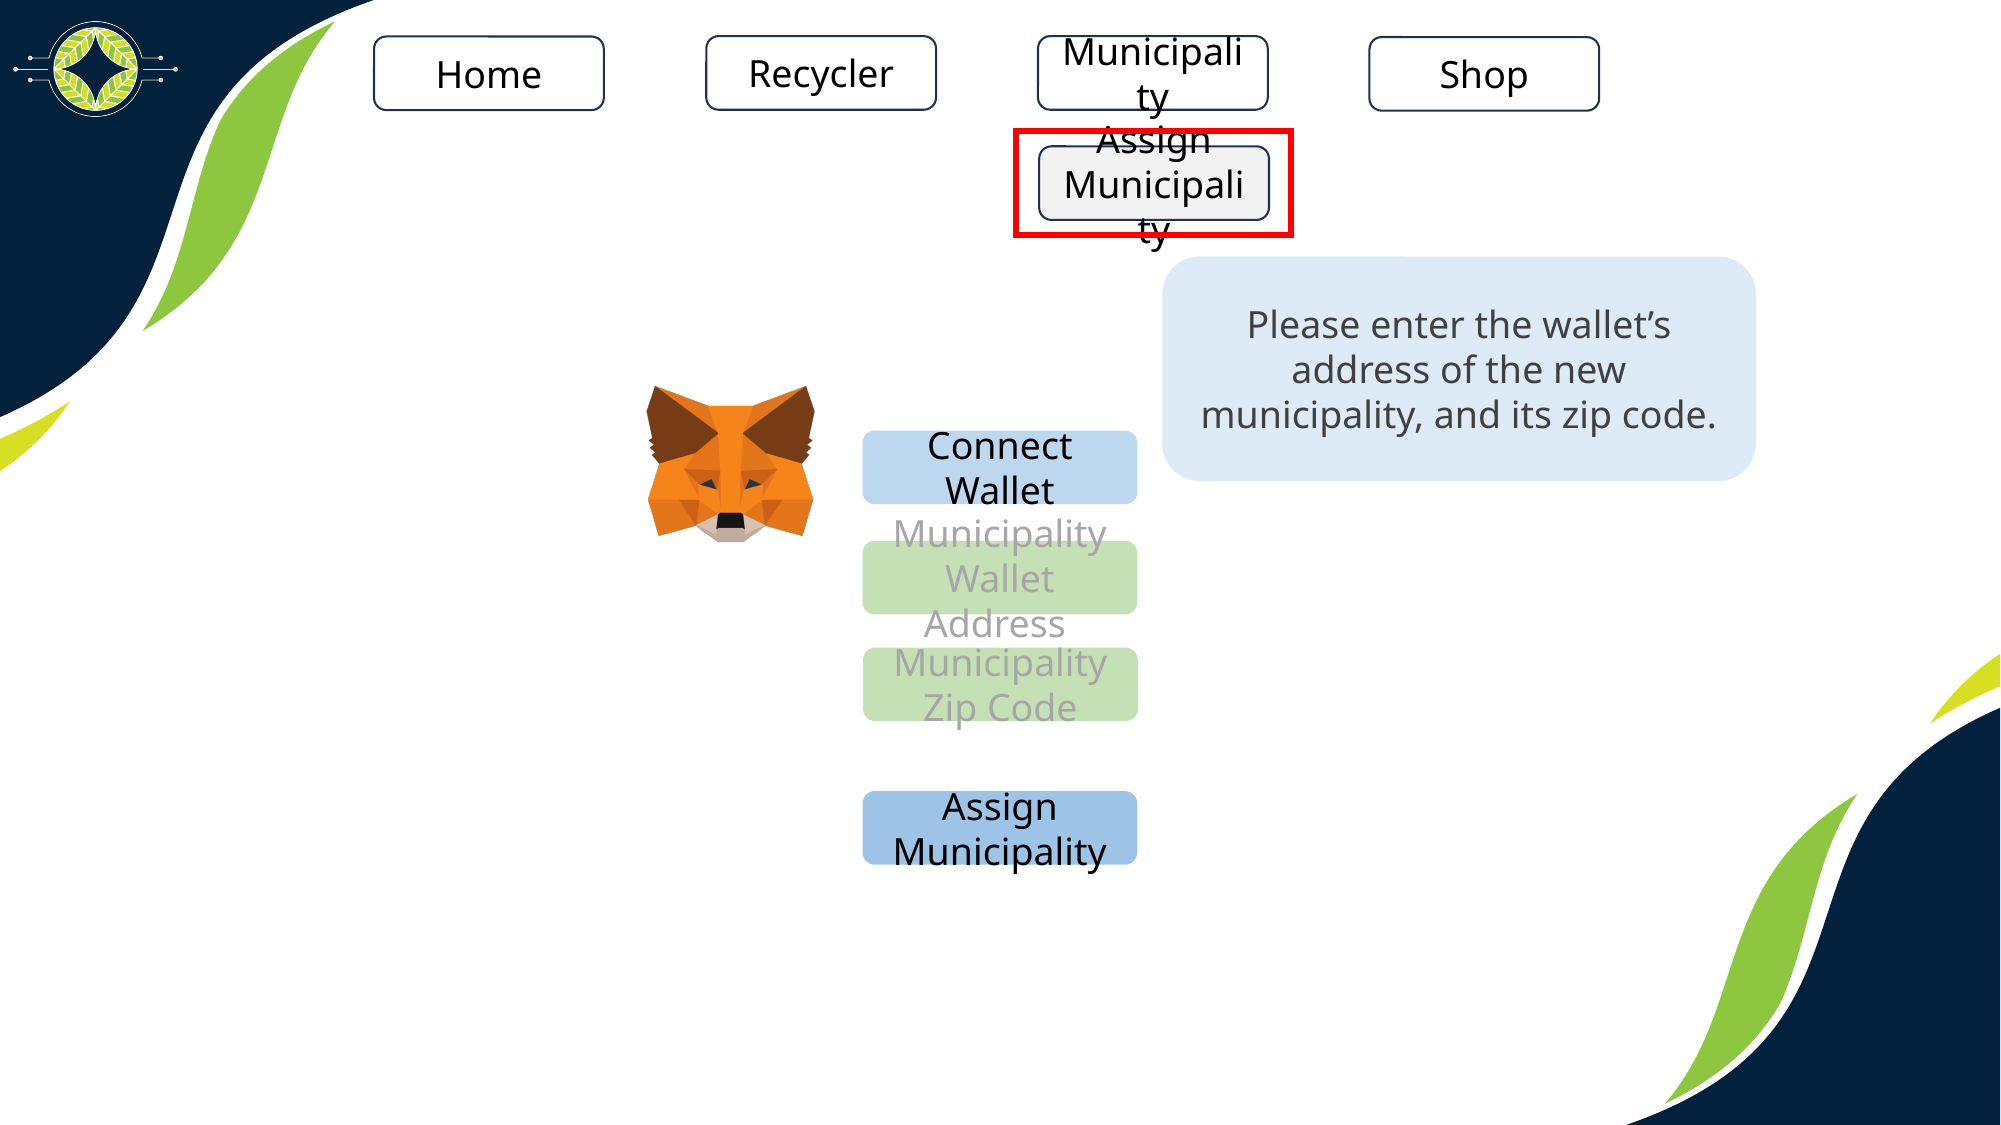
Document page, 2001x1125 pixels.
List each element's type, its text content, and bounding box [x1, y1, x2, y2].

text_box Assign Municipality [861, 790, 1139, 866]
picture [13, 21, 178, 117]
text_box Municipality Wallet Address [861, 539, 1139, 616]
text_box Connect Wallet [861, 429, 1139, 506]
text_box Please enter the wallet’s address of the new municipality, and its zip code. [1161, 255, 1757, 483]
text_box [1015, 130, 1292, 236]
picture [626, 363, 835, 572]
text_box Municipality Zip Code [861, 646, 1139, 723]
